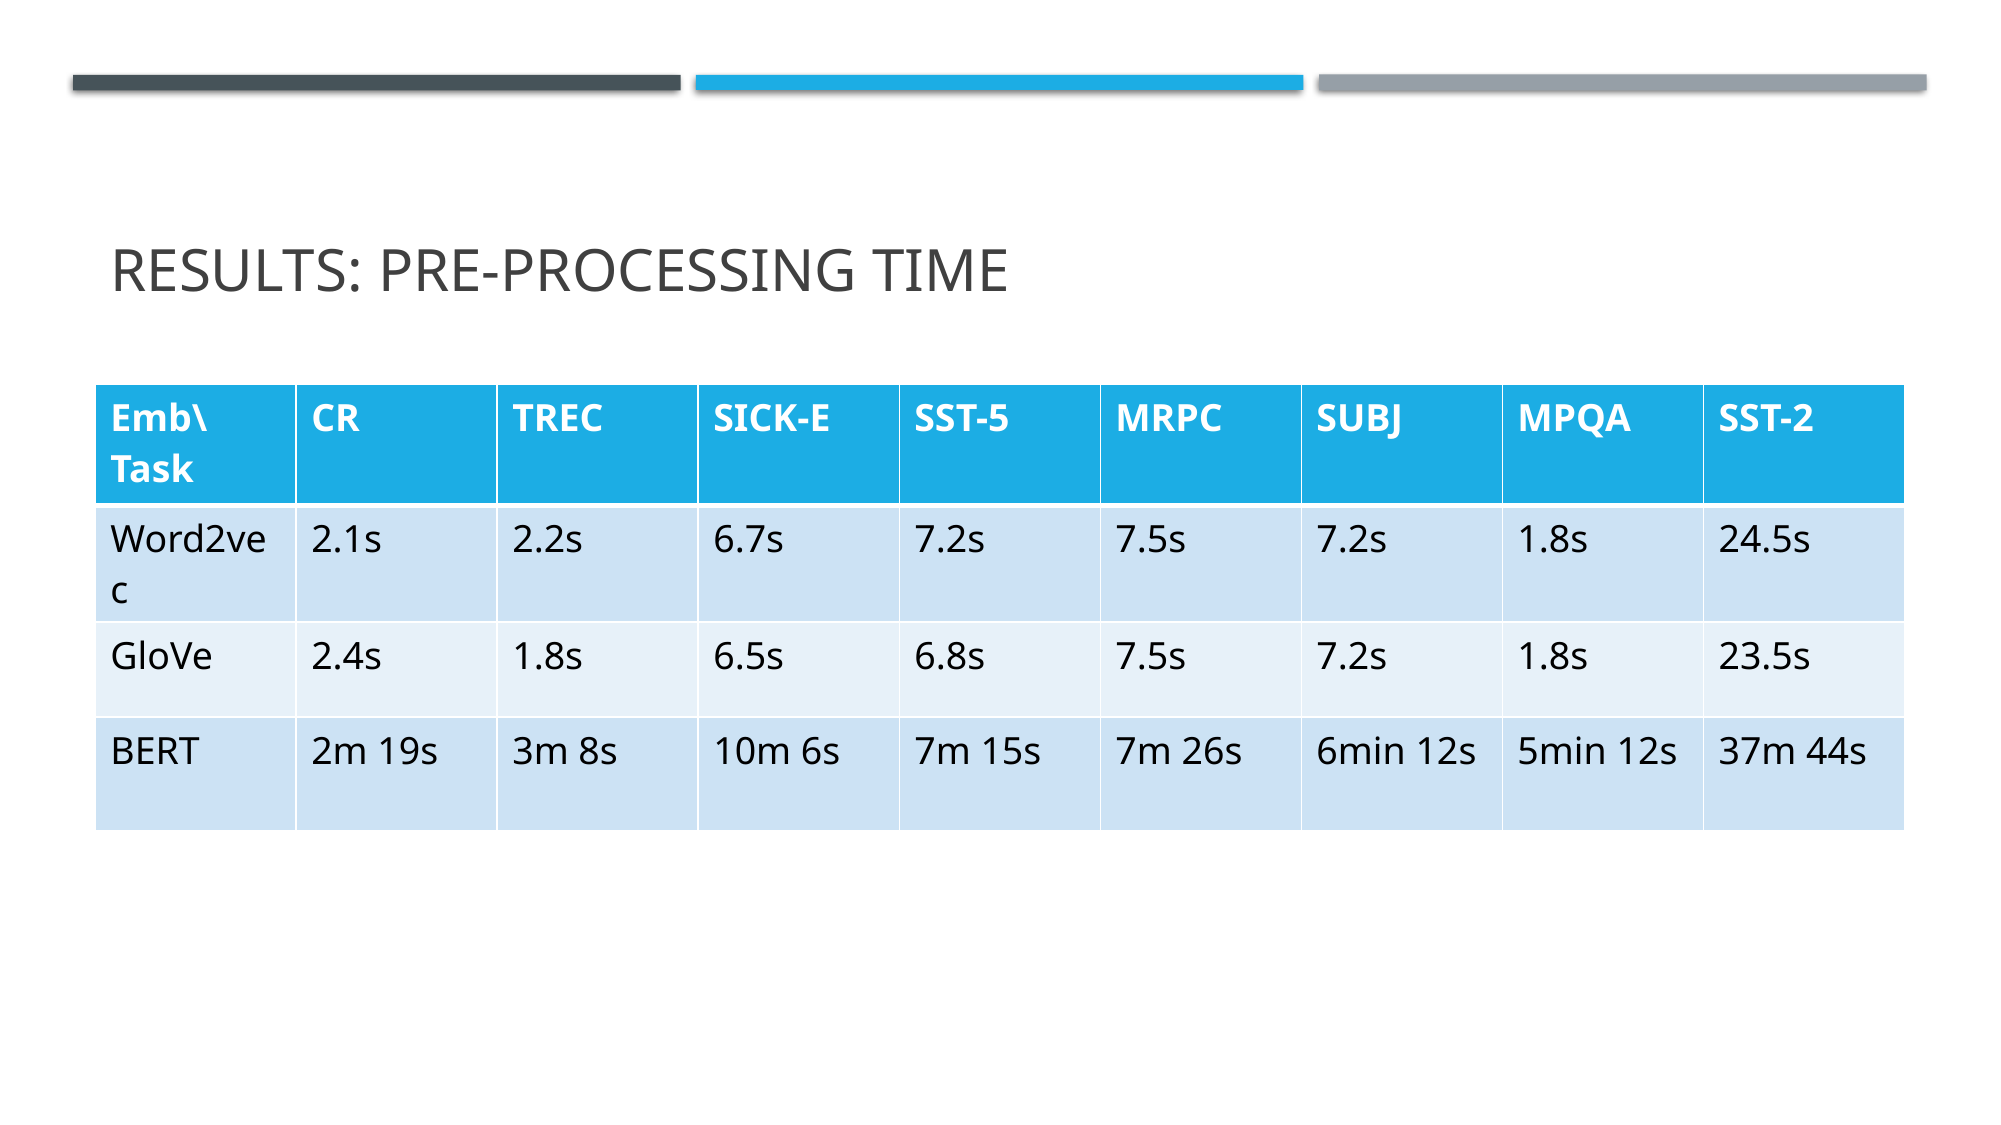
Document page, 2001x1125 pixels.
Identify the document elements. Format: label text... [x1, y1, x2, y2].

table_cell 6.8s [900, 623, 1100, 716]
table_cell 7.2s [900, 508, 1100, 621]
table_cell 3m 8s [498, 718, 697, 830]
table_cell 6min 12s [1302, 718, 1502, 830]
table_cell 1.8s [498, 623, 697, 716]
table_cell 7.2s [1302, 508, 1502, 621]
table_cell 7.5s [1101, 508, 1301, 621]
table_cell 37m 44s [1704, 718, 1904, 830]
table_cell 24.5s [1704, 508, 1904, 621]
table_header SST-2 [1704, 385, 1904, 503]
table_header SST-5 [900, 385, 1100, 503]
table_header TREC [498, 385, 697, 503]
table_cell 2m 19s [297, 718, 496, 830]
table_cell 6.7s [699, 508, 899, 621]
table_cell 23.5s [1704, 623, 1904, 716]
table_cell GloVe [96, 623, 295, 716]
table_cell 2.1s [297, 508, 496, 621]
table_cell 6.5s [699, 623, 899, 716]
table_header MPQA [1503, 385, 1703, 503]
table_cell 10m 6s [699, 718, 899, 830]
table_cell 7.5s [1101, 623, 1301, 716]
table_cell 7m 15s [900, 718, 1100, 830]
table_cell 2.4s [297, 623, 496, 716]
table_cell 7m 26s [1101, 718, 1301, 830]
table_cell 1.8s [1503, 508, 1703, 621]
title Results: pre-processing time [95, 115, 1905, 311]
table_cell 1.8s [1503, 623, 1703, 716]
table_header CR [297, 385, 496, 503]
table_cell BERT [96, 718, 295, 830]
table_header SUBJ [1302, 385, 1502, 503]
table_cell 2.2s [498, 508, 697, 621]
table_cell 7.2s [1302, 623, 1502, 716]
table_header SICK-E [699, 385, 899, 503]
table_cell 5min 12s [1503, 718, 1703, 830]
table_header Emb\Task [96, 385, 295, 503]
table_cell Word2vec [96, 508, 295, 621]
table_header MRPC [1101, 385, 1301, 503]
